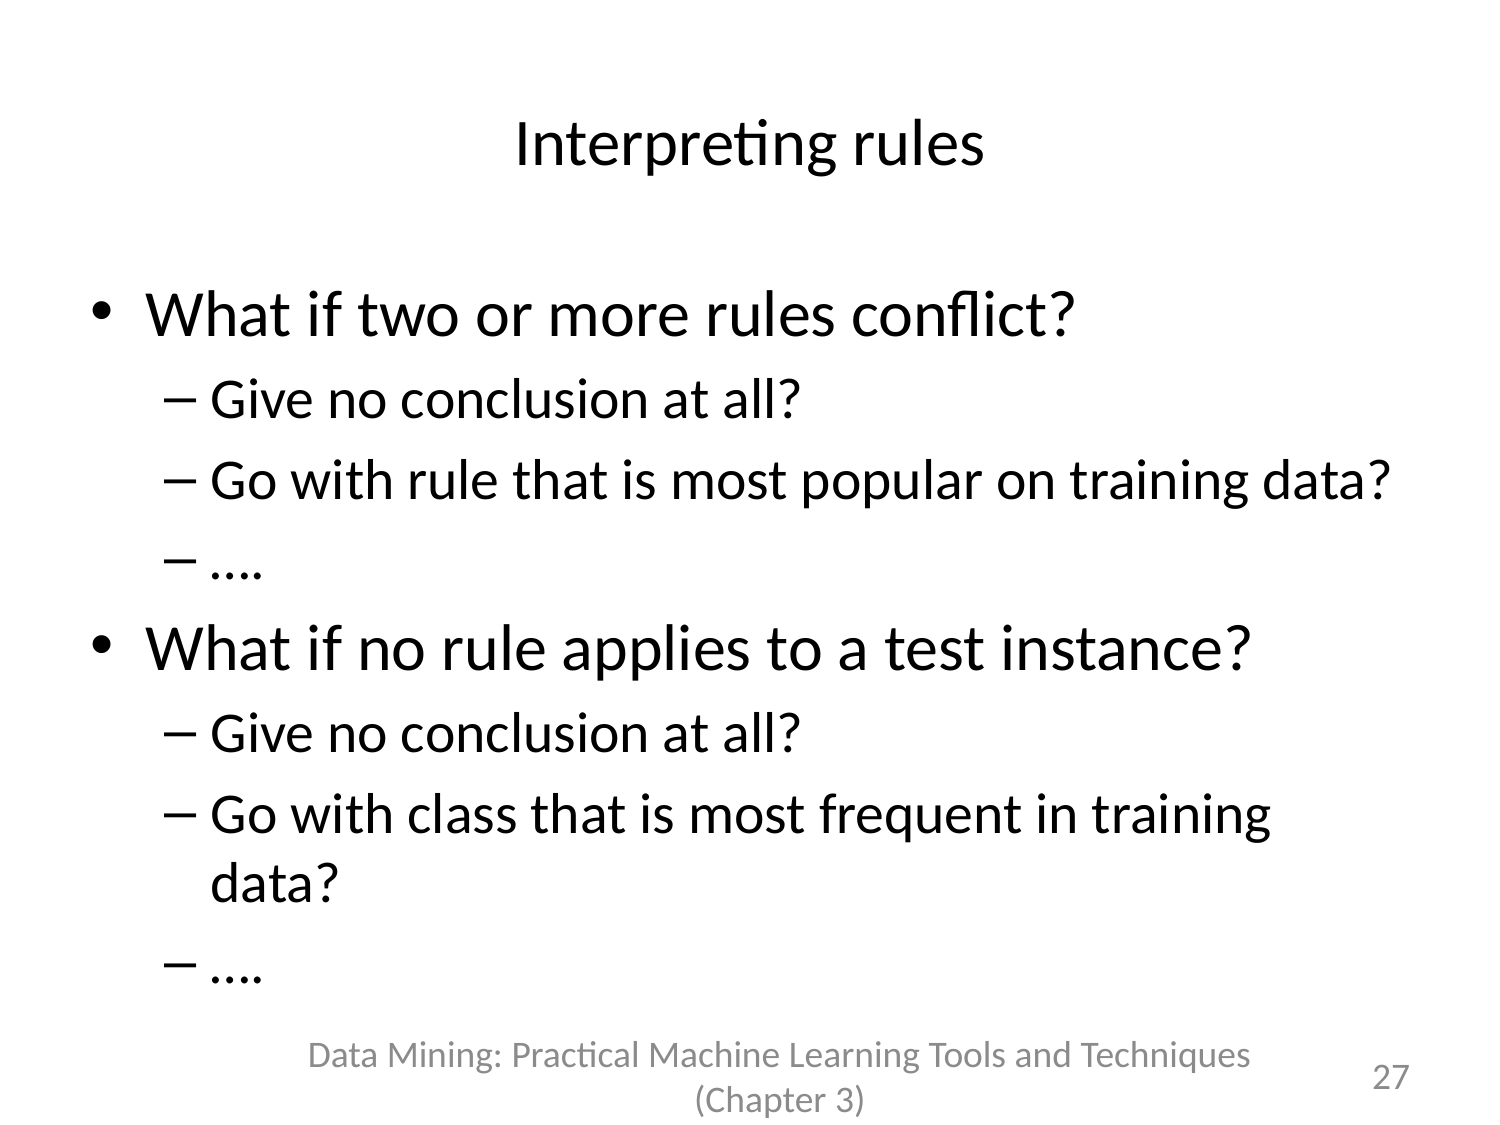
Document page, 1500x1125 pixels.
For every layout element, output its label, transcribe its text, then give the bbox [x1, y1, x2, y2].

title Interpreting rules [75, 45, 1425, 233]
list What if two or more rules conflict? Give no conclusion at all? Go with rule that is most popular on training data? …. What if no rule applies to a test instance? Give no conclusion at all? Go with class that is most frequent in training data? …. [75, 262, 1425, 1005]
footer Data Mining: Practical Machine Learning Tools and Techniques (Chapter 3) [278, 1046, 1282, 1103]
slide_number 27 [1316, 1046, 1425, 1103]
